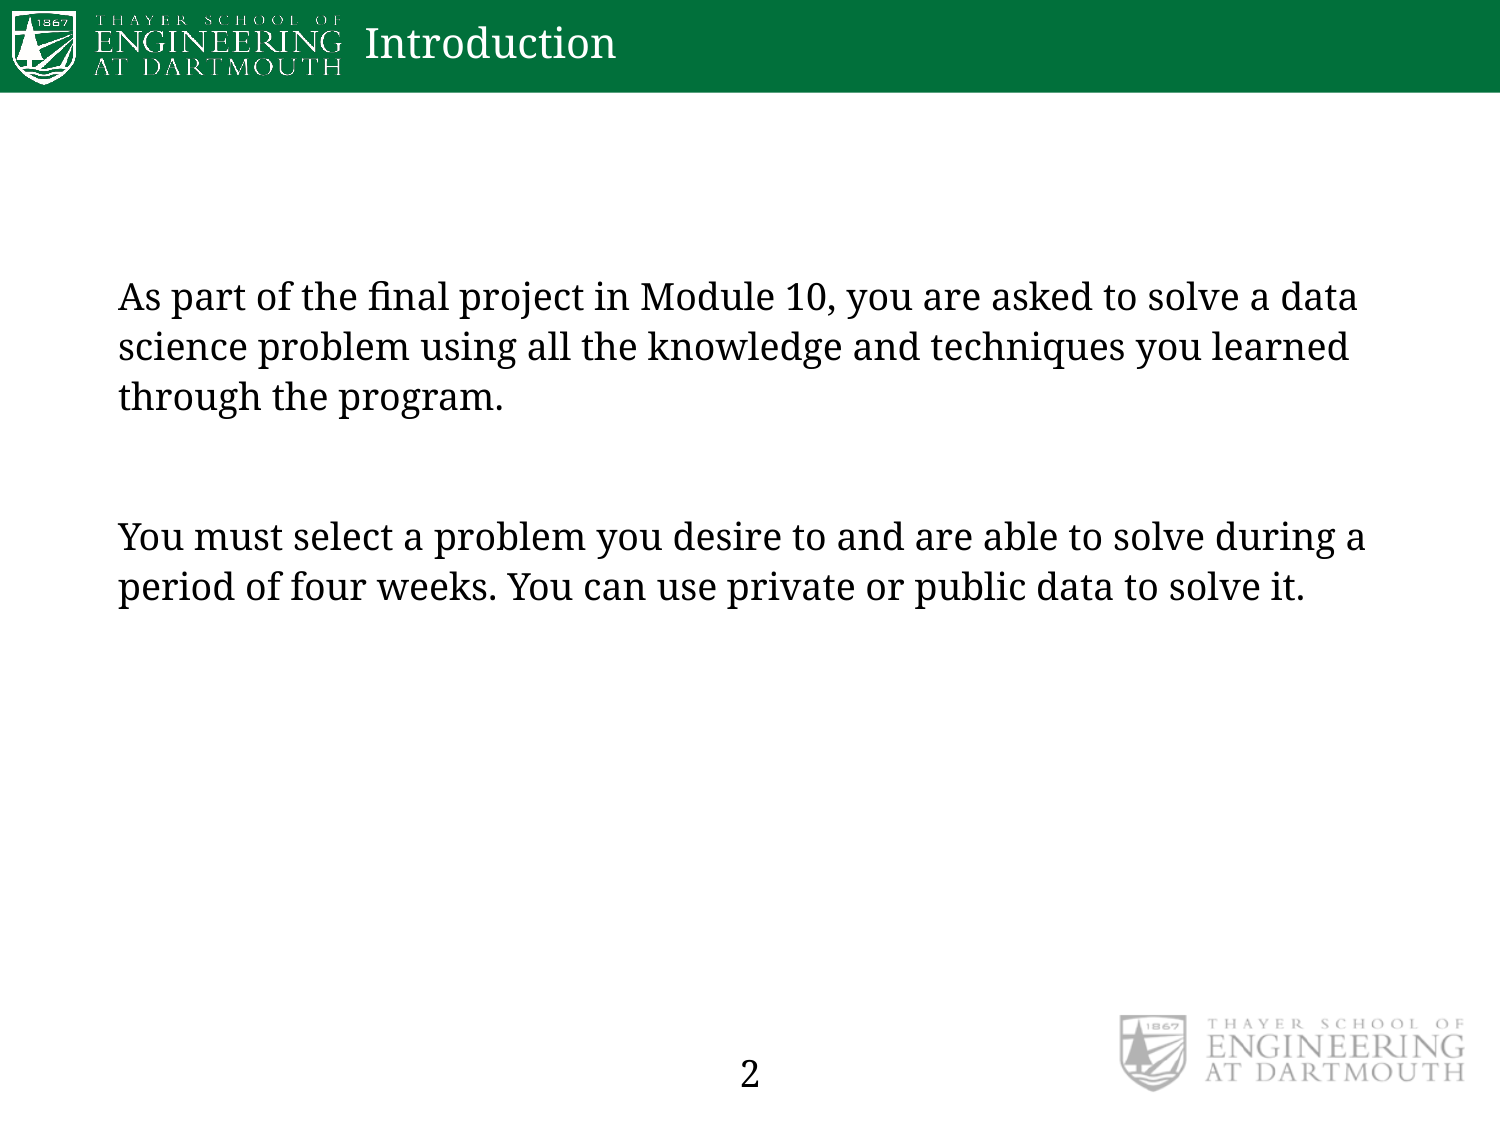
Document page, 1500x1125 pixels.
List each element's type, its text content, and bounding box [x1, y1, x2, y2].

picture [12, 11, 342, 85]
title Introduction [349, 1, 1500, 90]
picture [1111, 992, 1467, 1093]
list As part of the final project in Module 10, you are asked to solve a data science problem using all the knowledge and techniques you learned through the program. You must select a problem you desire to and are able to solve during a period of four weeks. You can use private or public data to solve it. [103, 261, 1397, 864]
slide_number 2 [581, 1042, 919, 1103]
